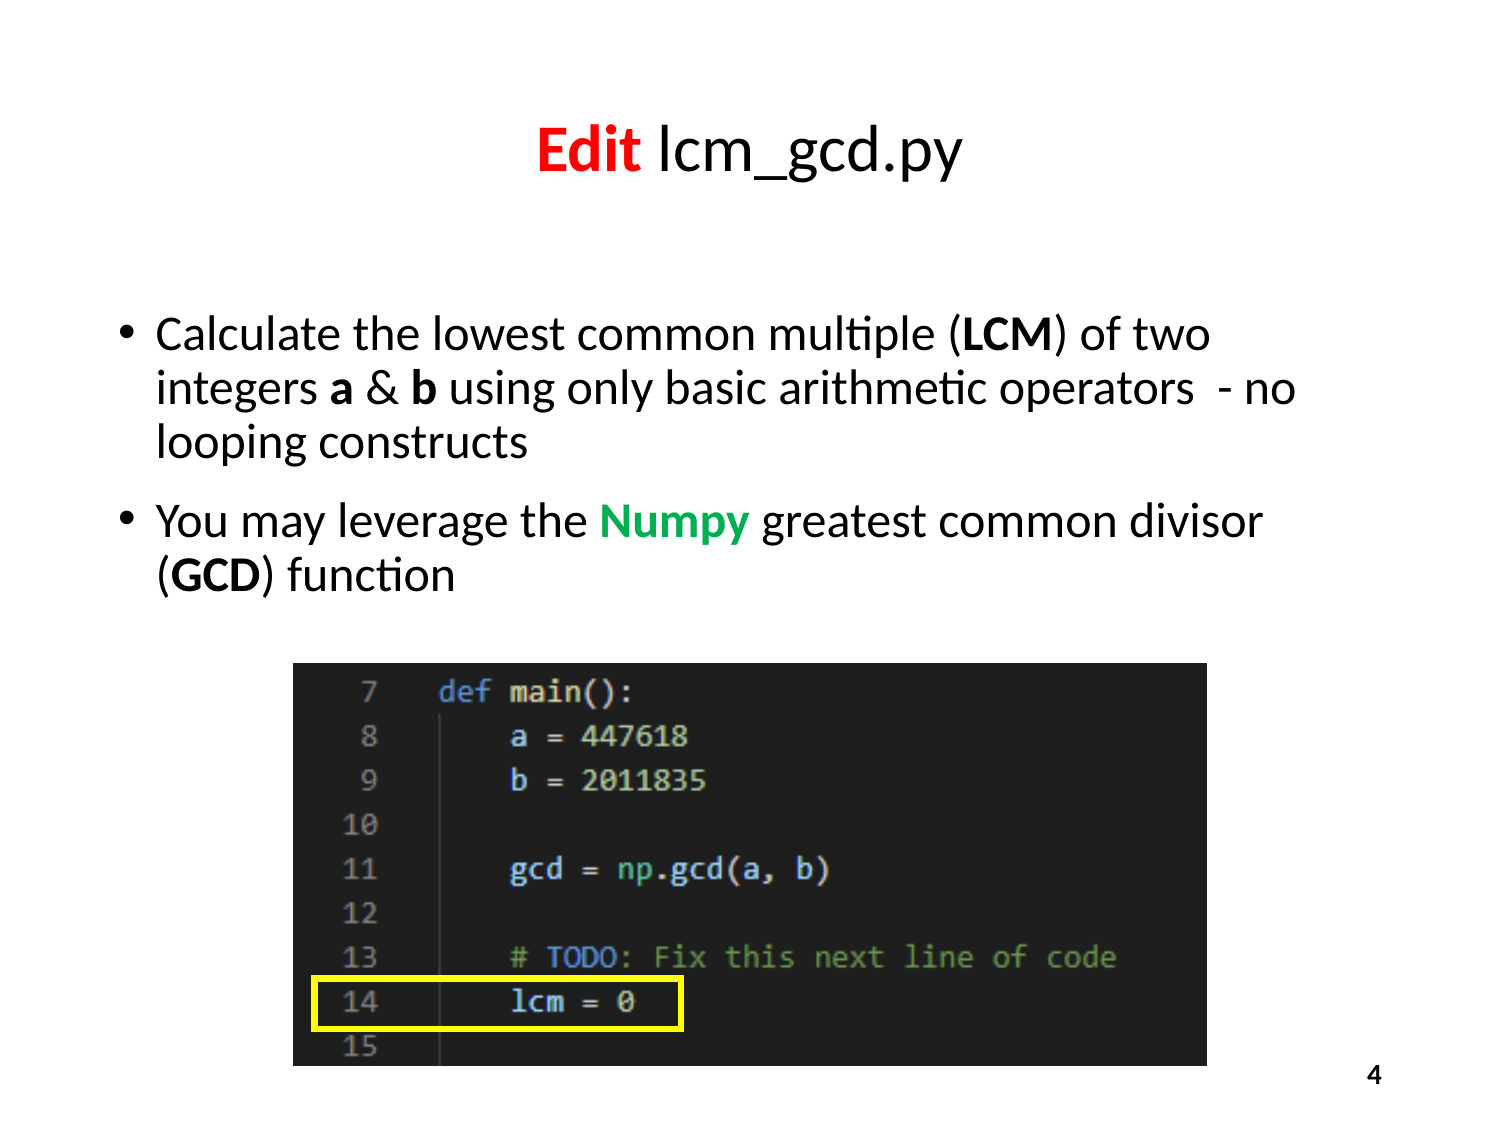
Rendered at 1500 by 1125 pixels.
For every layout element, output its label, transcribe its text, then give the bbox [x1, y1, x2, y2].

picture [293, 663, 1207, 1066]
slide_number 4 [1059, 1042, 1397, 1103]
title Edit lcm_gcd.py [103, 59, 1397, 241]
list Calculate the lowest common multiple (LCM) of two integers a & b using only basic arithmetic operators - no looping constructs You may leverage the Numpy greatest common divisor (GCD) function [103, 299, 1397, 636]
